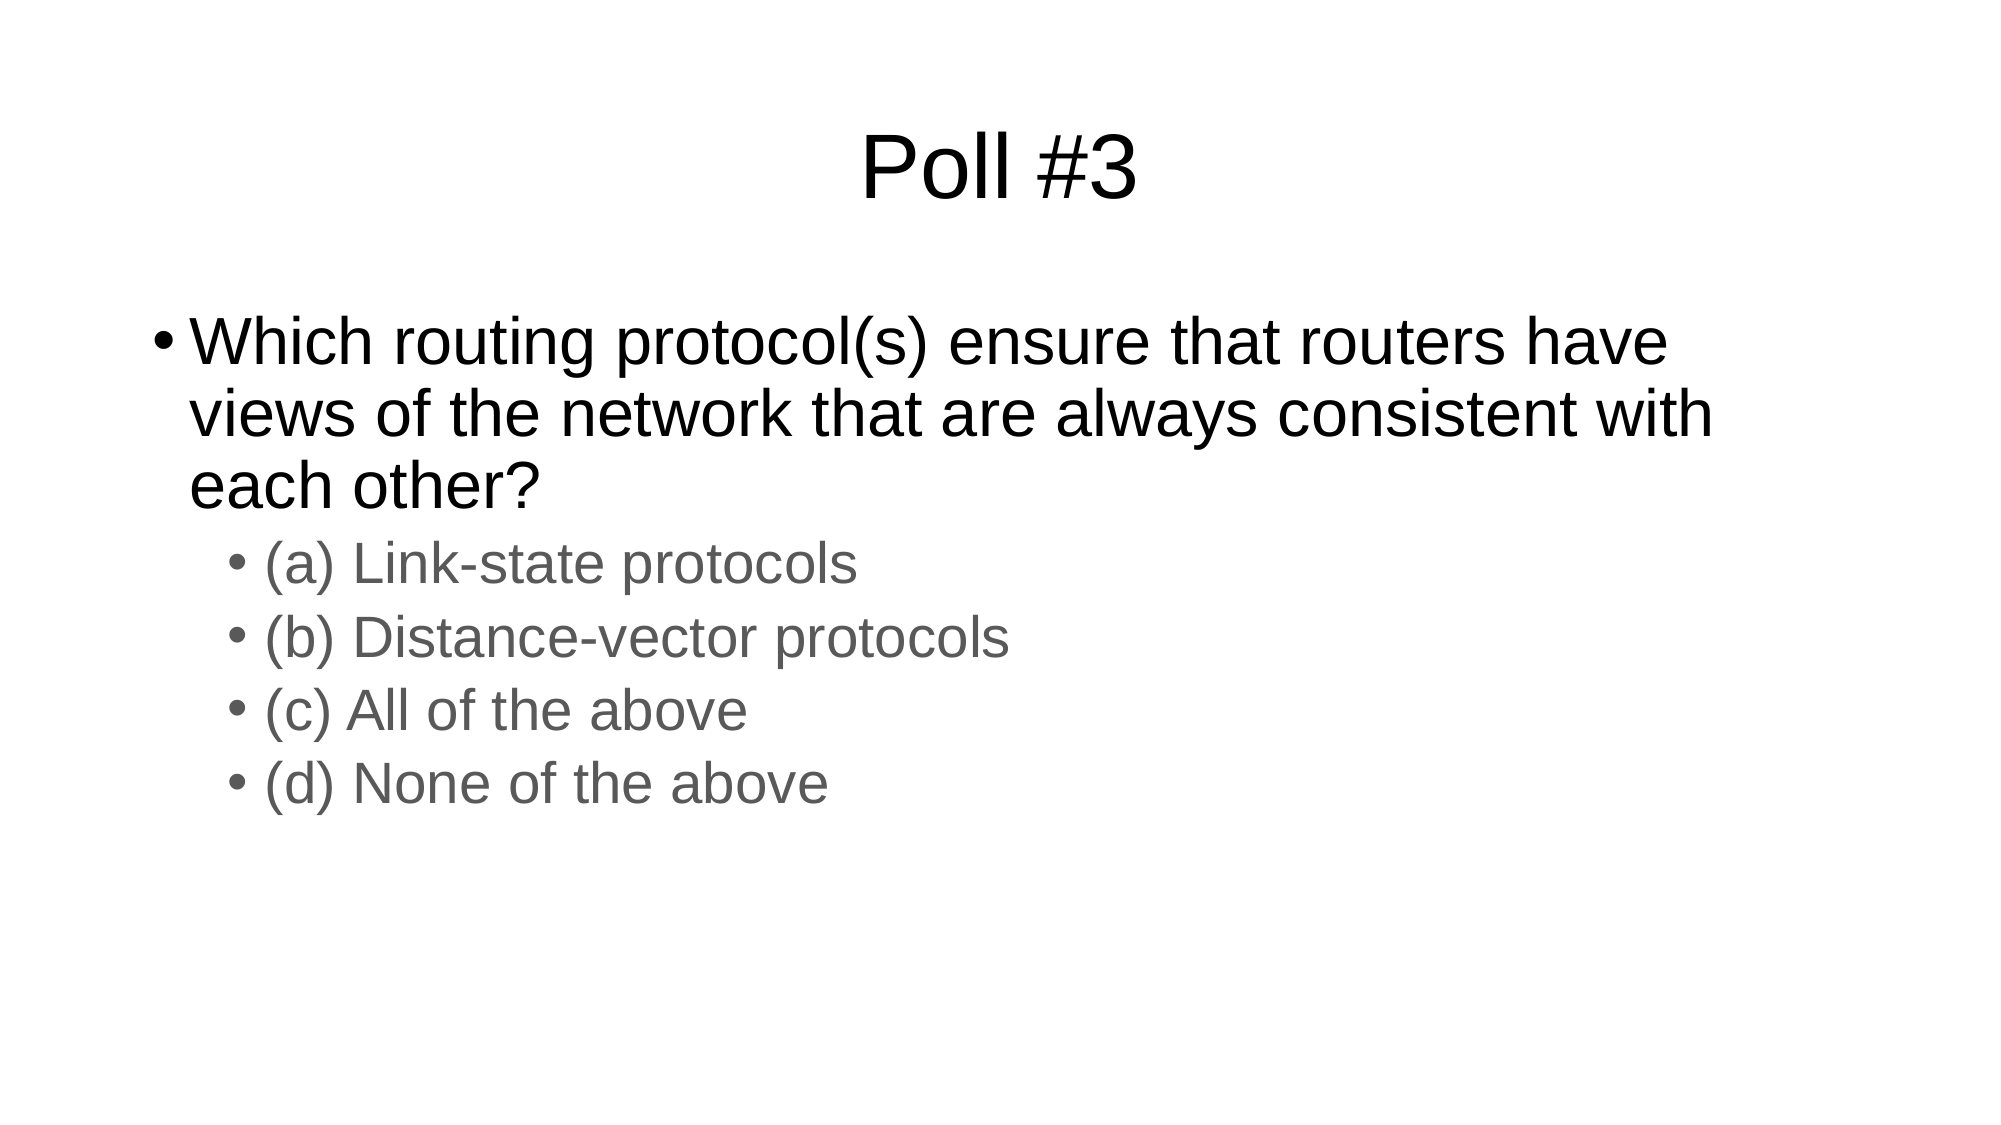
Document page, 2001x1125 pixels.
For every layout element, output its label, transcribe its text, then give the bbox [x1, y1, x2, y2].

list Which routing protocol(s) ensure that routers have views of the network that are always consistent with each other? (a) Link-state protocols (b) Distance-vector protocols (c) All of the above (d) None of the above [137, 299, 1863, 1014]
title Poll #3 [137, 59, 1863, 278]
